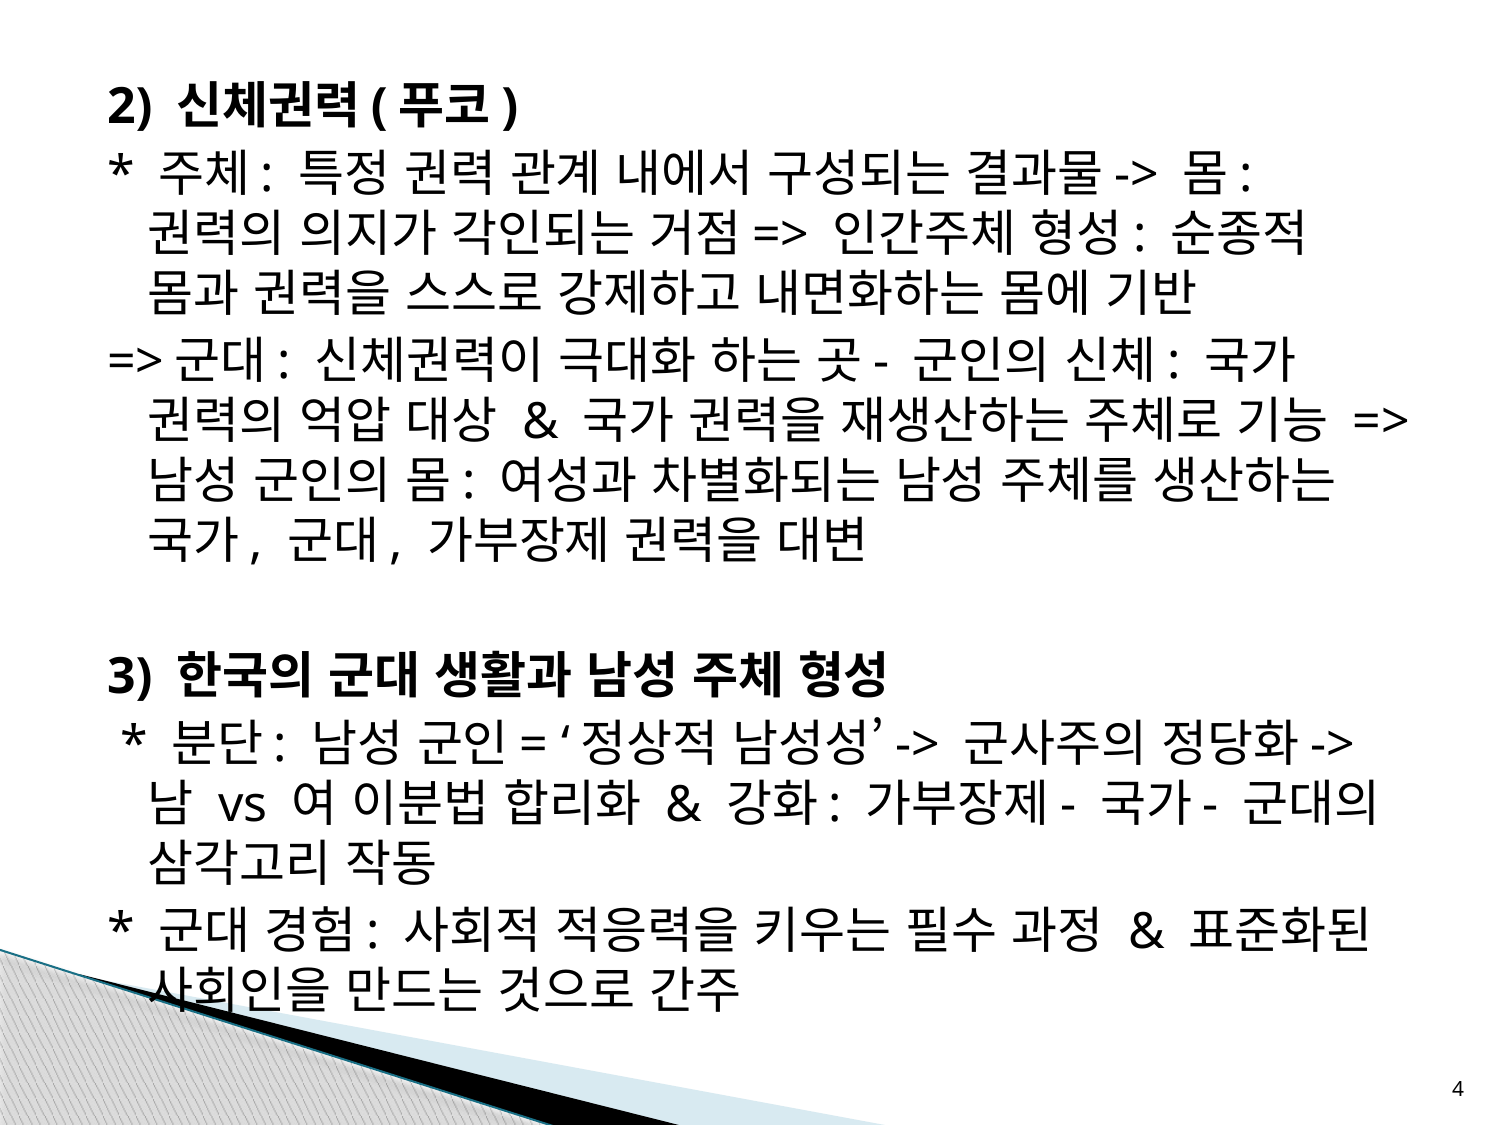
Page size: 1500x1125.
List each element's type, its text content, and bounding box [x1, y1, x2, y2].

slide_number 4 [1418, 1051, 1479, 1112]
list 2) 신체권력(푸코) * 주체: 특정 권력 관계 내에서 구성되는 결과물-> 몸: 권력의 의지가 각인되는 거점=> 인간주체 형성: 순종적 몸과 권력을 스스로 강제하고 내면화하는 몸에 기반 =>군대: 신체권력이 극대화 하는 곳- 군인의 신체: 국가 권력의 억압 대상 & 국가 권력을 재생산하는 주체로 기능 => 남성 군인의 몸: 여성과 차별화되는 남성 주체를 생산하는 국가, 군대, 가부장제 권력을 대변 3) 한국의 군대 생활과 남성 주체 형성 * 분단: 남성 군인= ‘정상적 남성성’-> 군사주의 정당화-> 남 vs 여 이분법 합리화 & 강화: 가부장제- 국가- 군대의 삼각고리 작동 * 군대 경험: 사회적 적응력을 키우는 필수 과정 & 표준화된 사회인을 만드는 것으로 간주 [75, 66, 1425, 1035]
